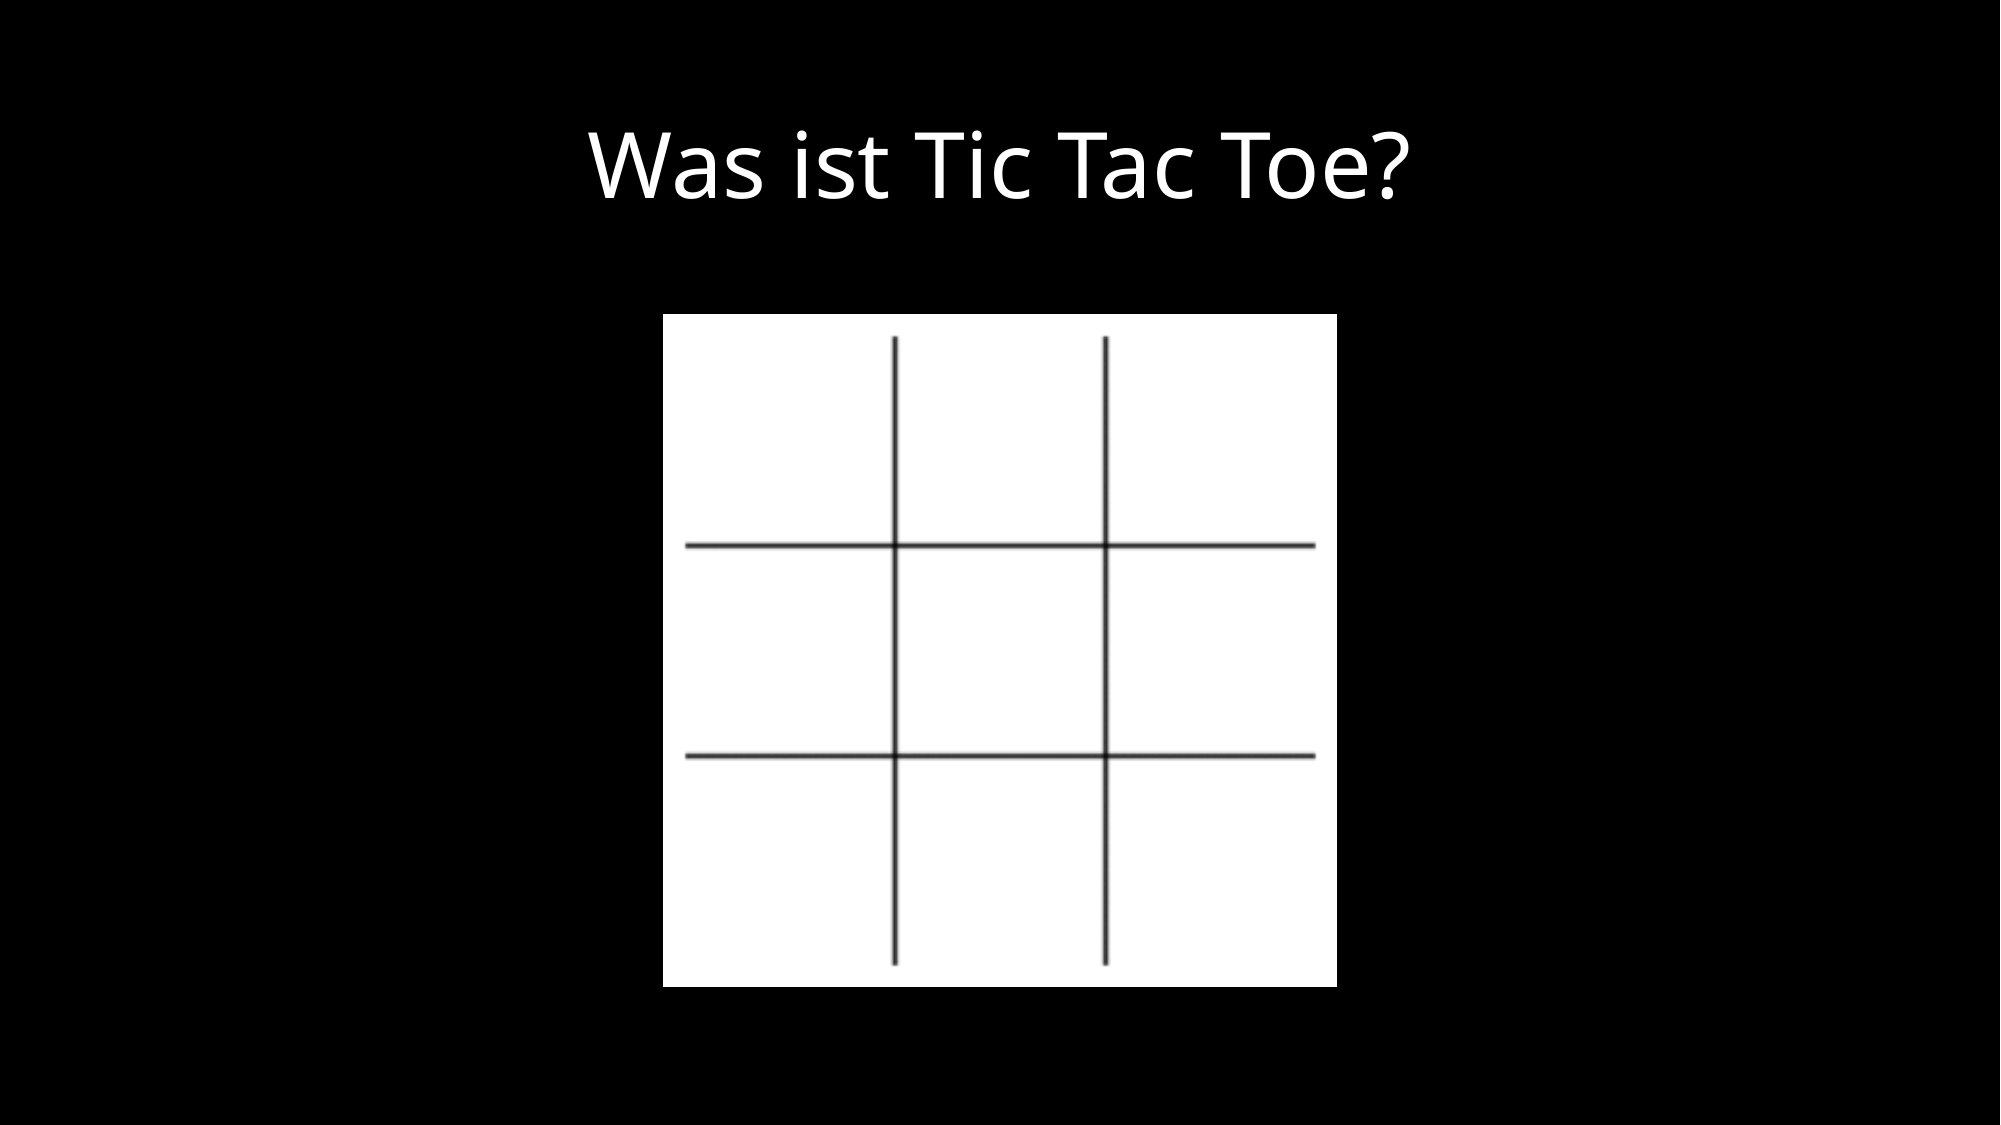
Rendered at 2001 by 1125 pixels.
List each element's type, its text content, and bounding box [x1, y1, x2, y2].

title Was ist Tic Tac Toe? [137, 59, 1863, 278]
picture [663, 314, 1337, 987]
